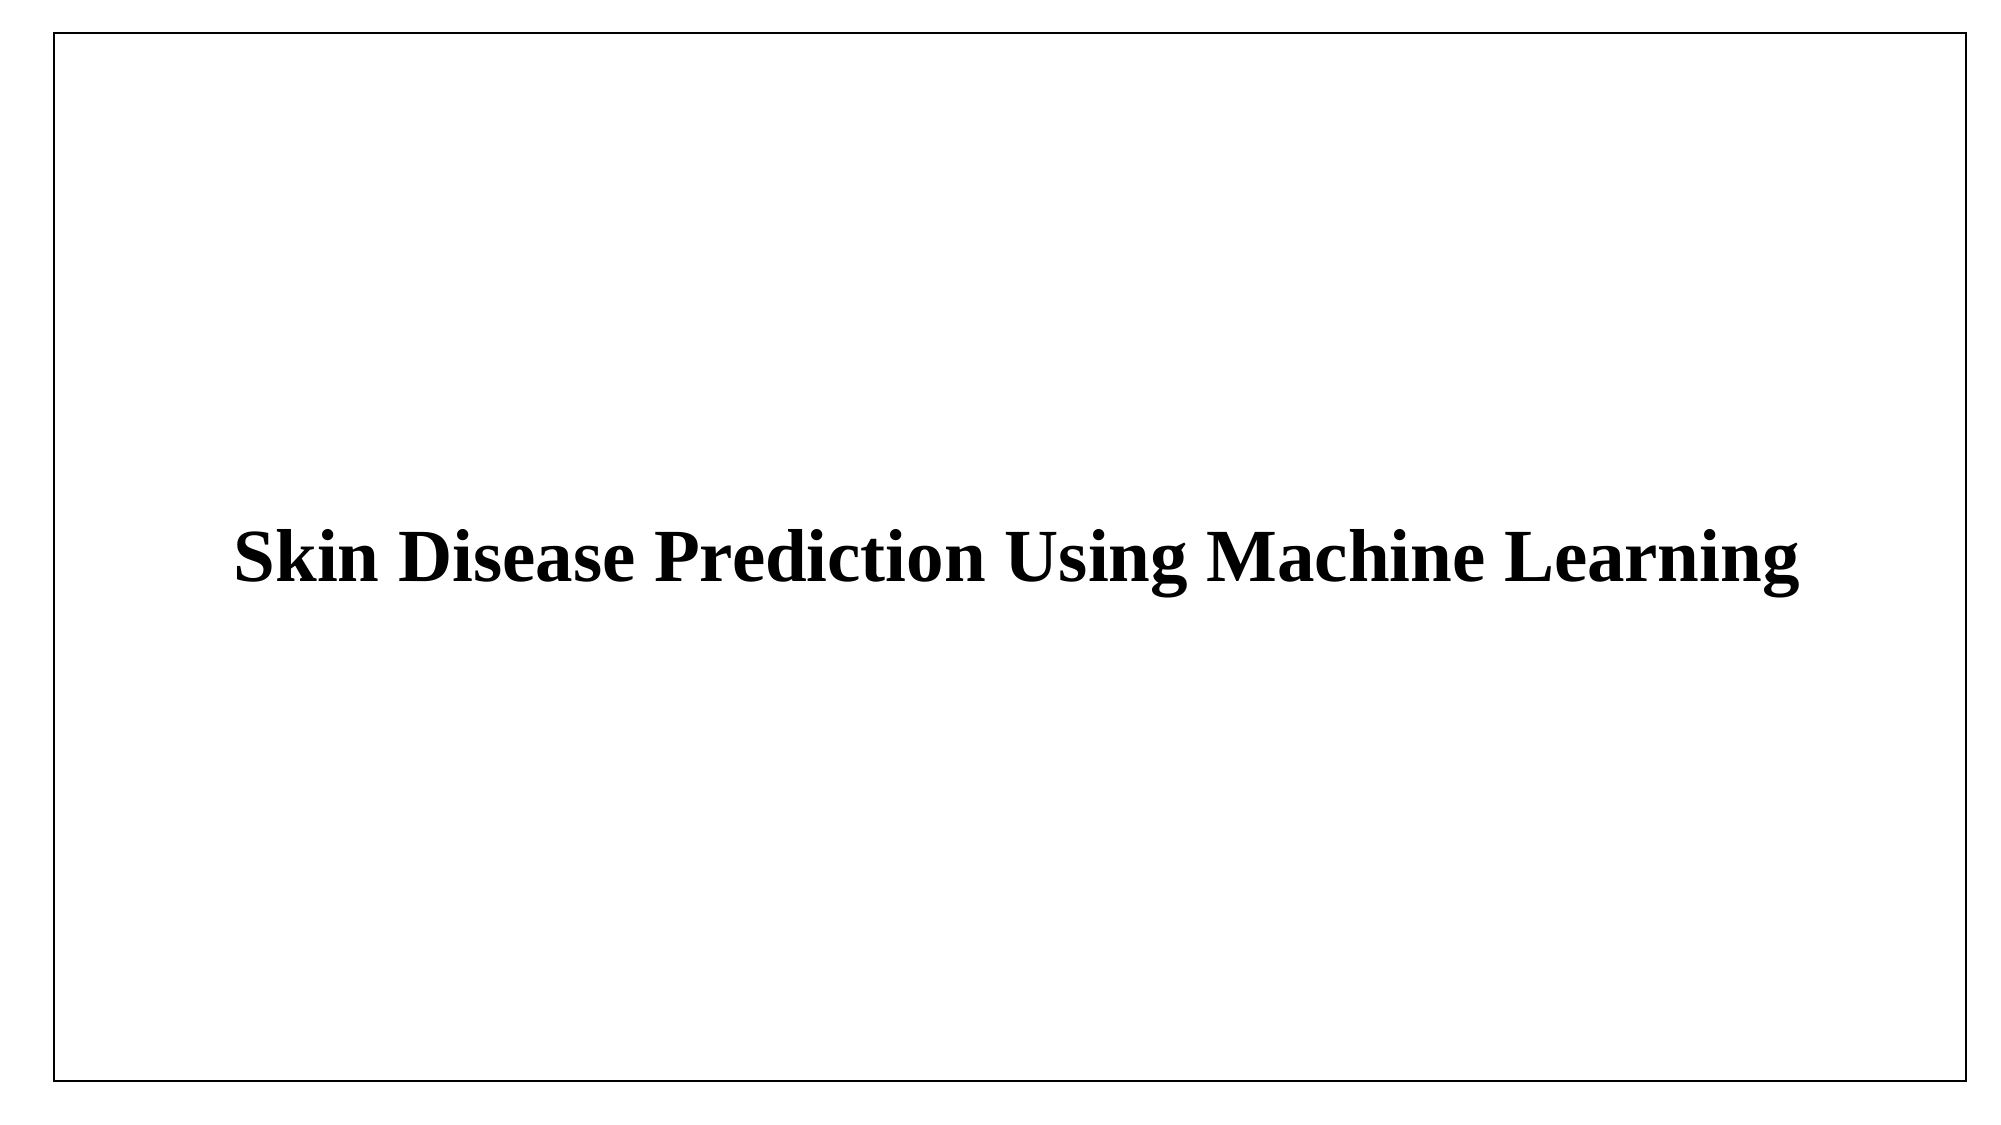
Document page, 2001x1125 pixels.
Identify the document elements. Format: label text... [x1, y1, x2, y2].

title Skin Disease Prediction Using Machine Learning [185, 392, 1869, 604]
text_box [53, 32, 1967, 1082]
